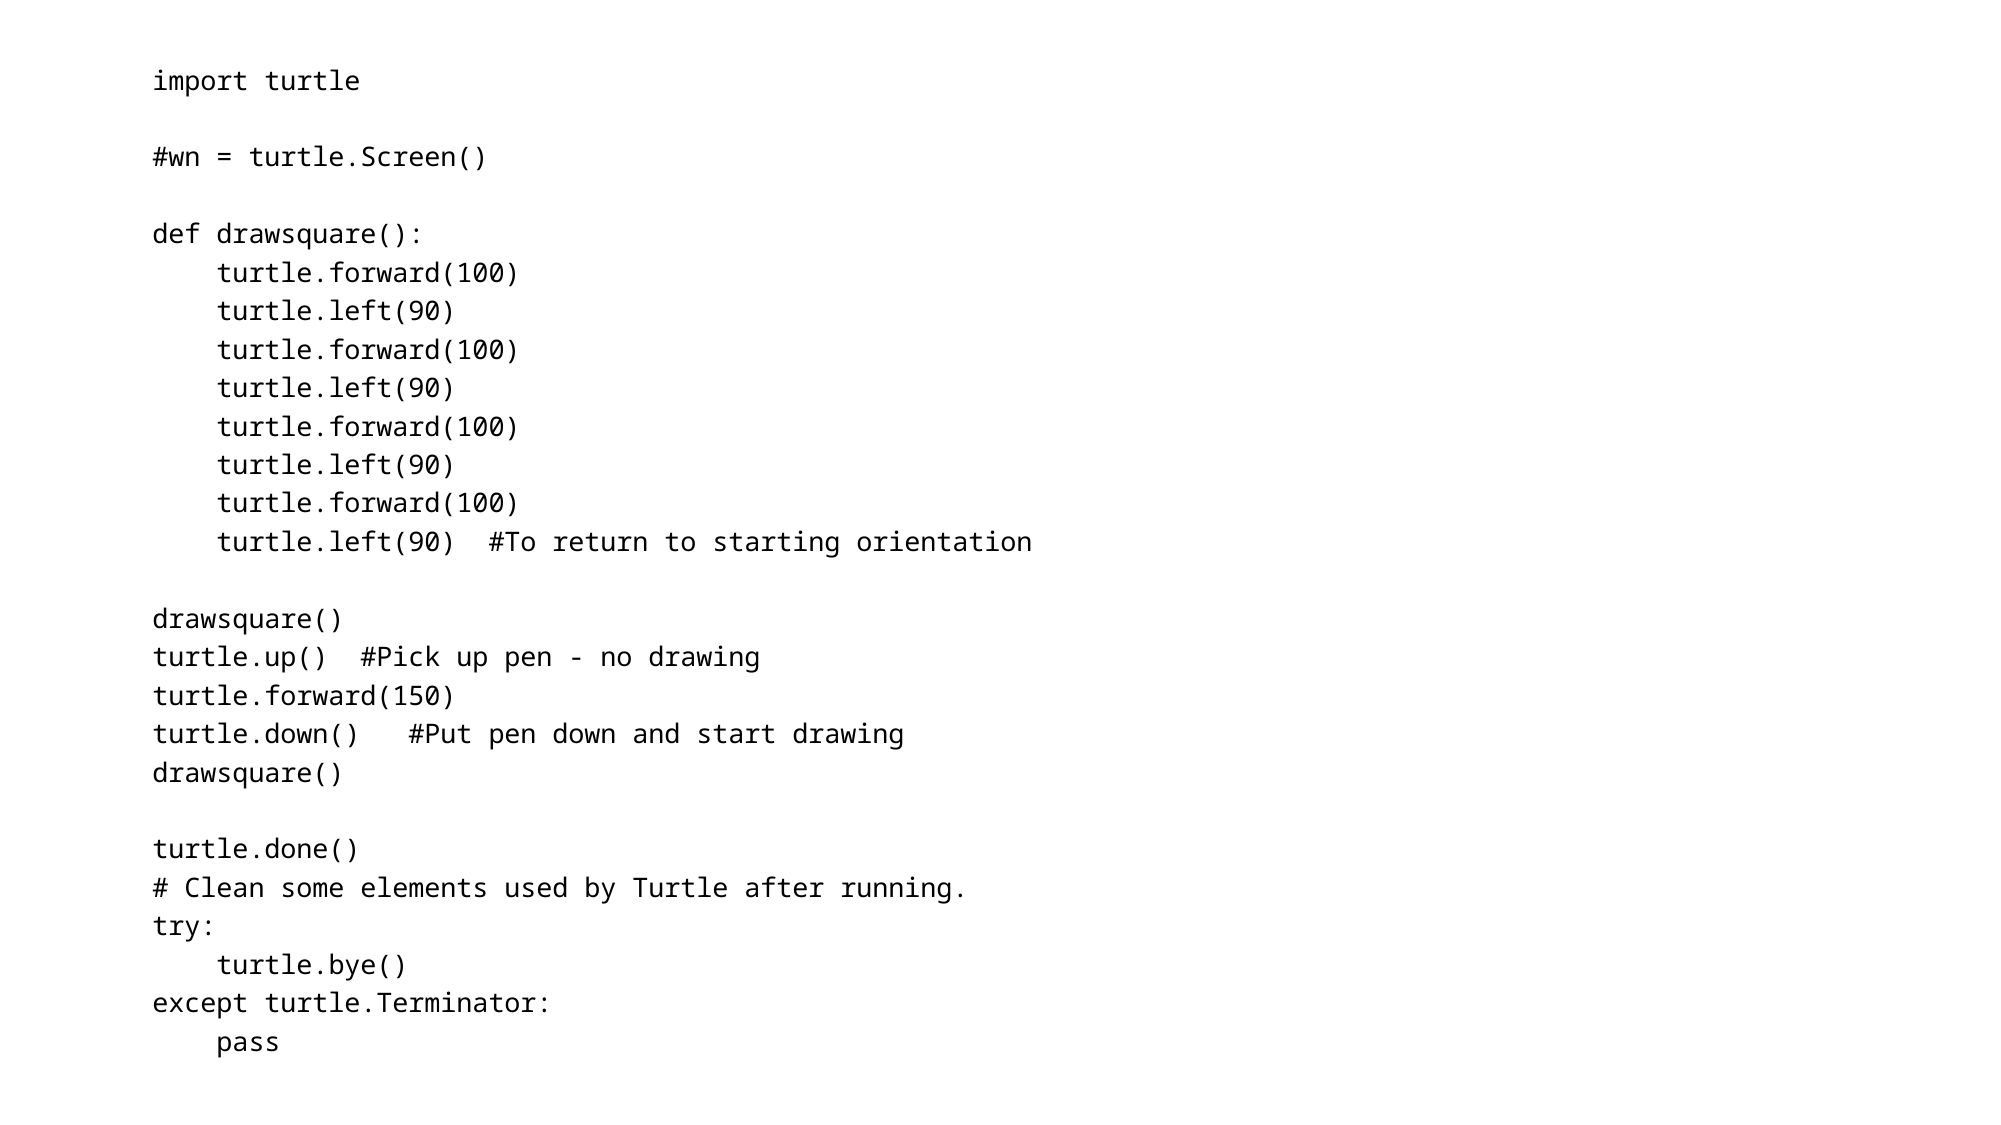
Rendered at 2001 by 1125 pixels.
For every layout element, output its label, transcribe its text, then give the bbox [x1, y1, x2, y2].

list import turtle #wn = turtle.Screen() def drawsquare(): turtle.forward(100) turtle.left(90) turtle.forward(100) turtle.left(90) turtle.forward(100) turtle.left(90) turtle.forward(100) turtle.left(90) #To return to starting orientation drawsquare() turtle.up() #Pick up pen - no drawing turtle.forward(150) turtle.down() #Put pen down and start drawing drawsquare() turtle.done() # Clean some elements used by Turtle after running. try: turtle.bye() except turtle.Terminator: pass [137, 49, 1863, 1083]
